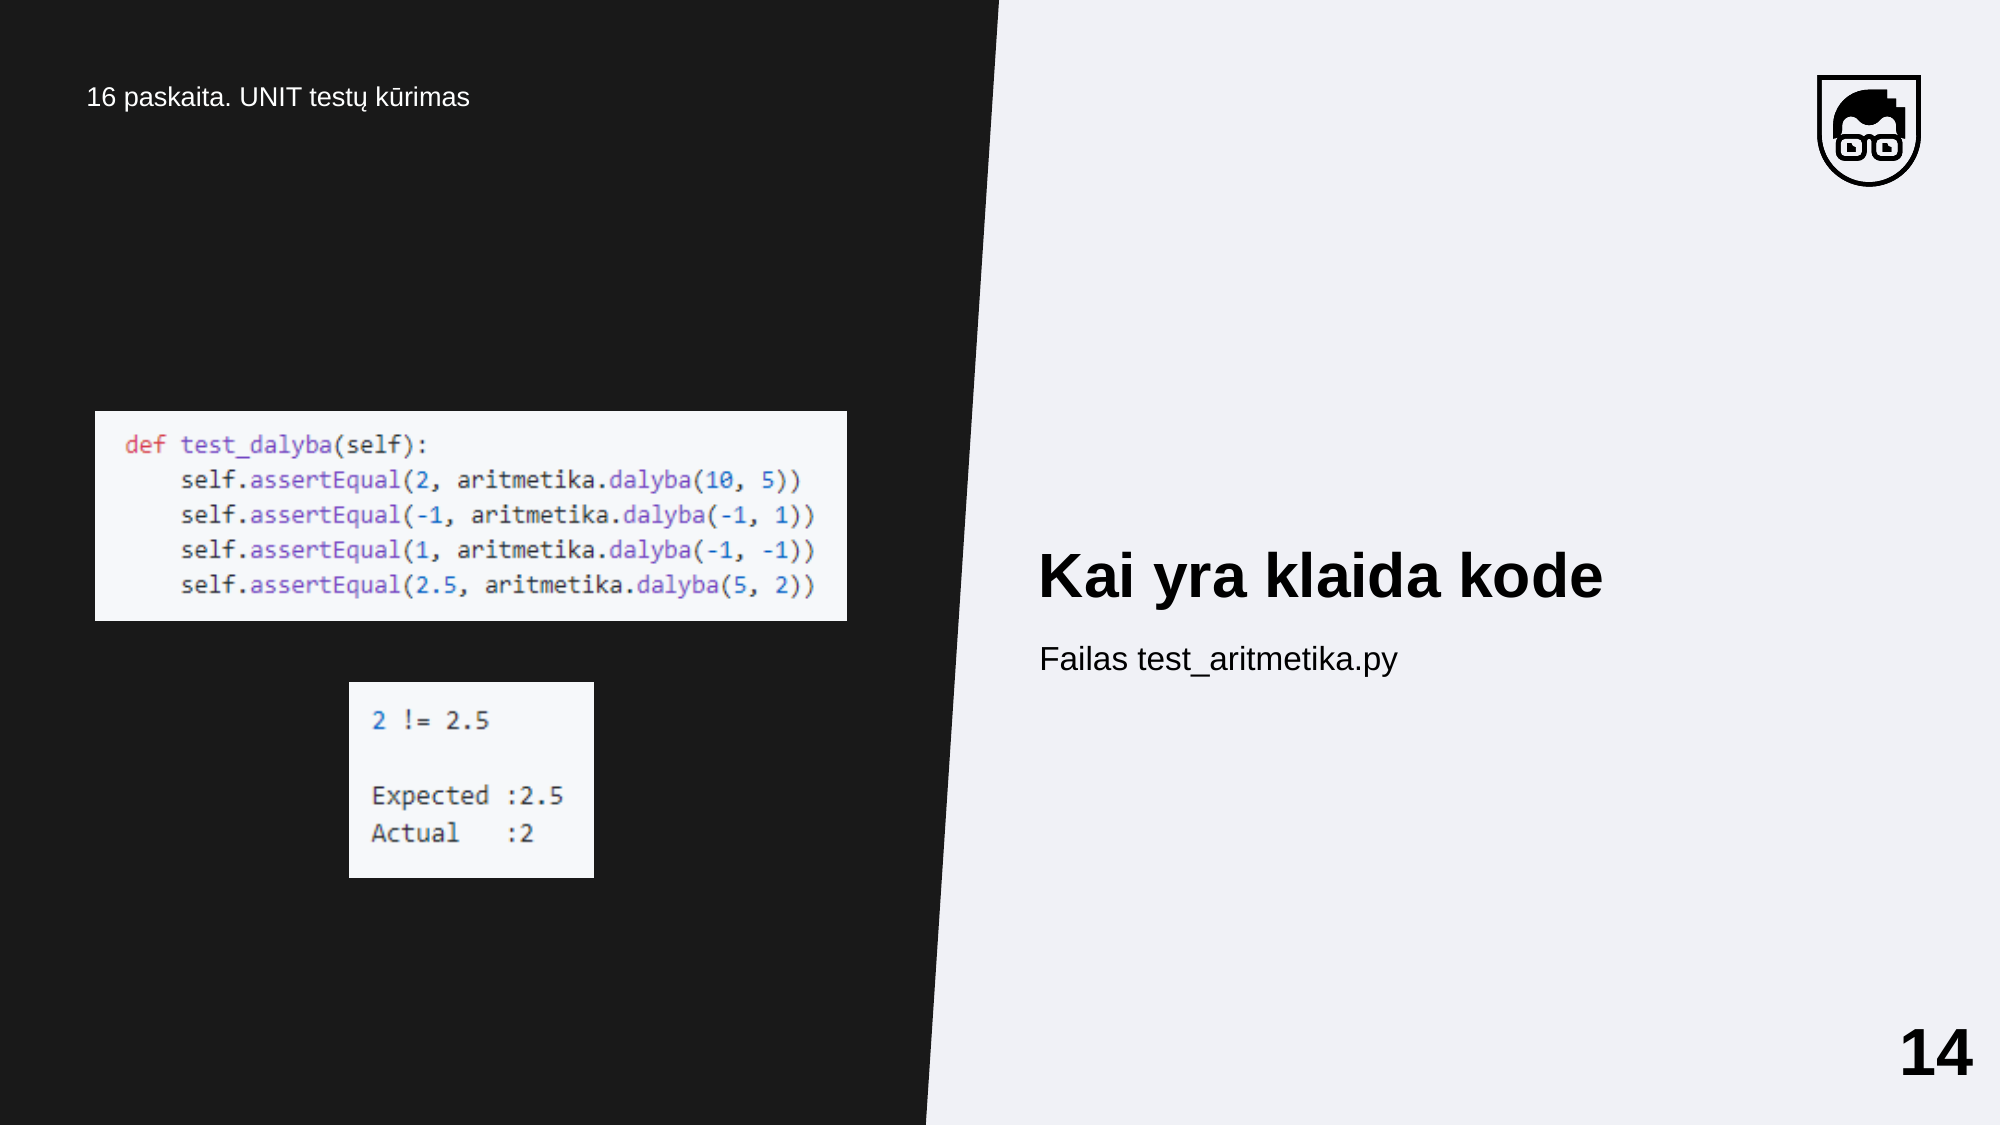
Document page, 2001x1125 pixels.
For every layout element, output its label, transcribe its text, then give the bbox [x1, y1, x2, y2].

text_box Failas test_aritmetika.py [1031, 629, 1844, 809]
picture [95, 411, 847, 621]
text_box Kai yra klaida kode [1031, 527, 1946, 618]
picture [348, 682, 594, 878]
text_box 14 [1884, 1001, 1989, 1097]
text_box 16 paskaita. UNIT testų kūrimas [78, 75, 1000, 150]
